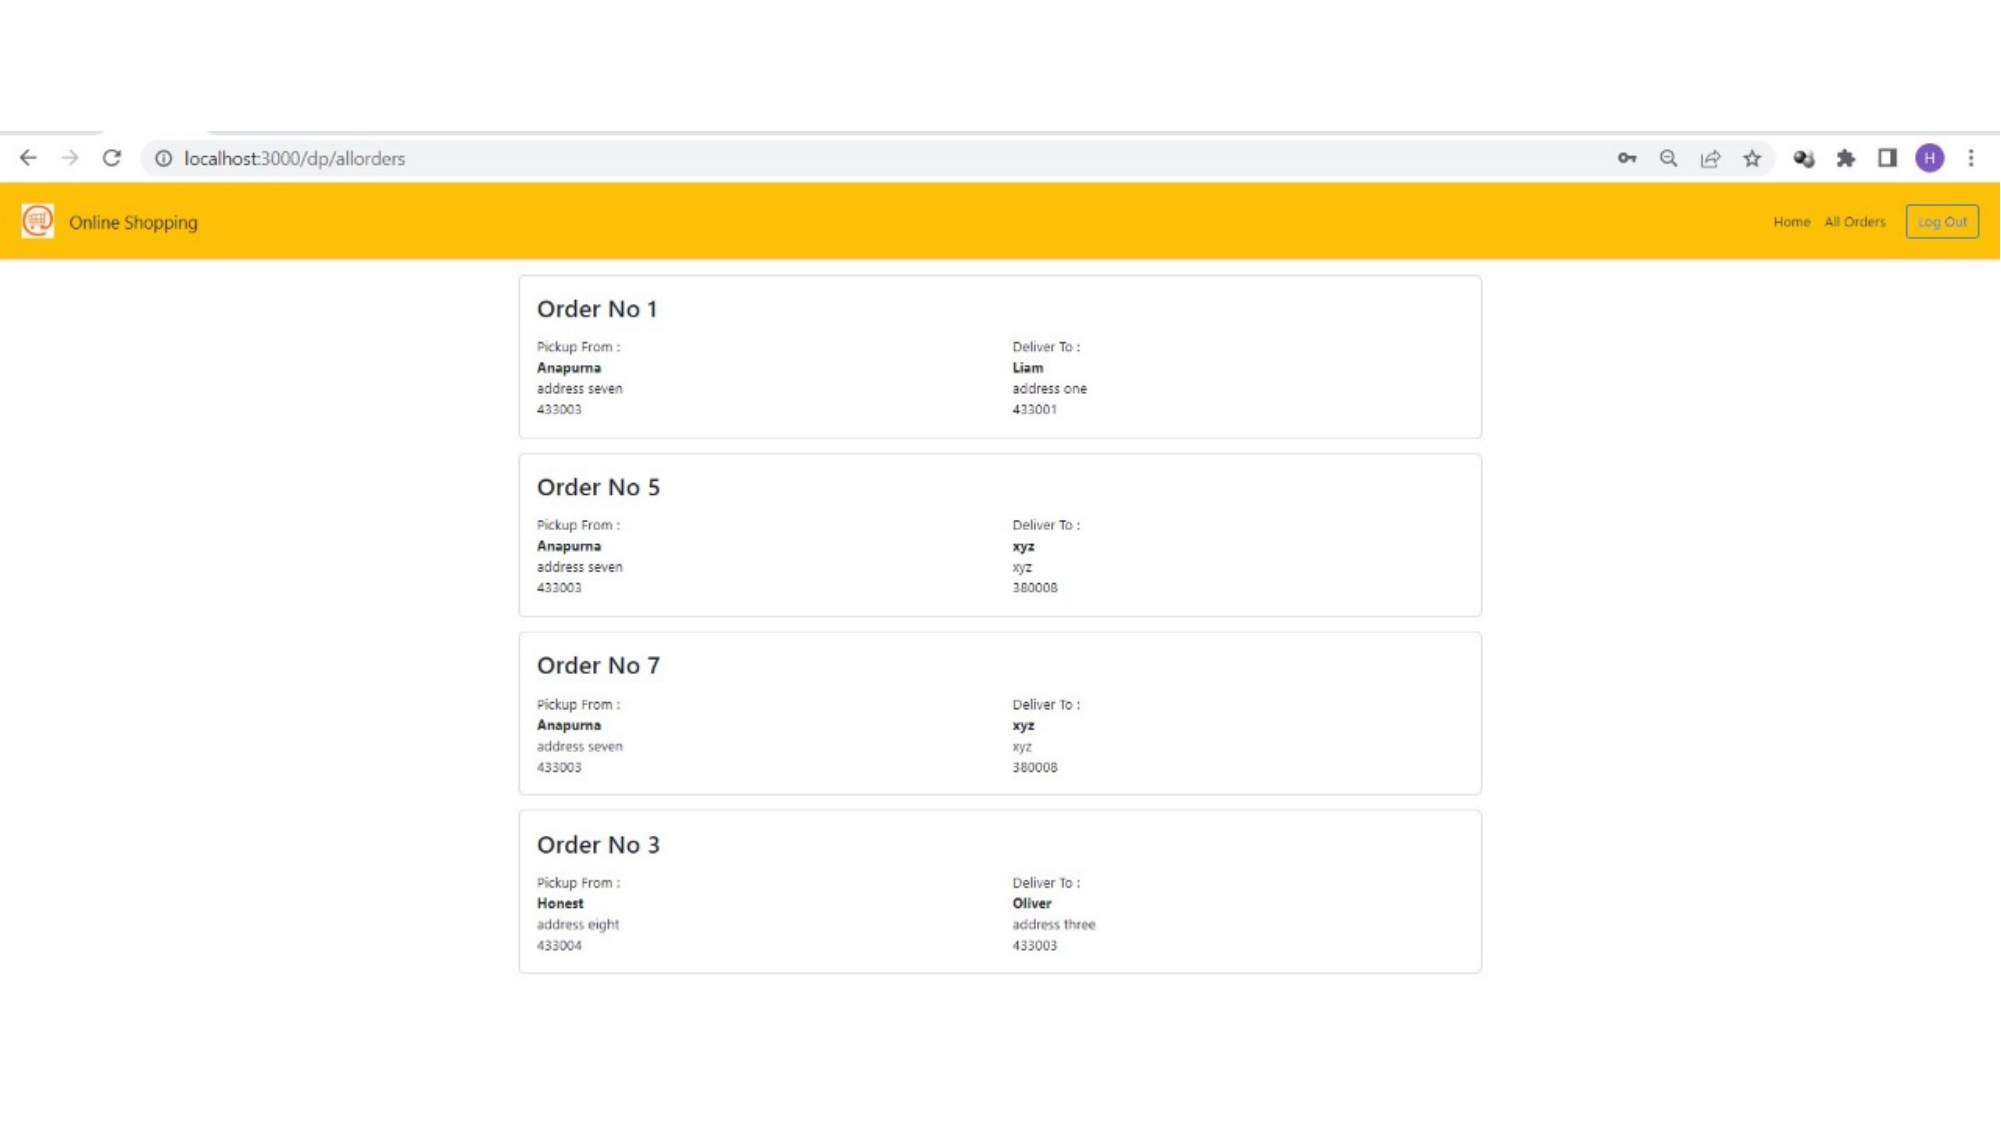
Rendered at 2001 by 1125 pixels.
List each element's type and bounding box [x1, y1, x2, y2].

picture [0, 131, 2000, 993]
